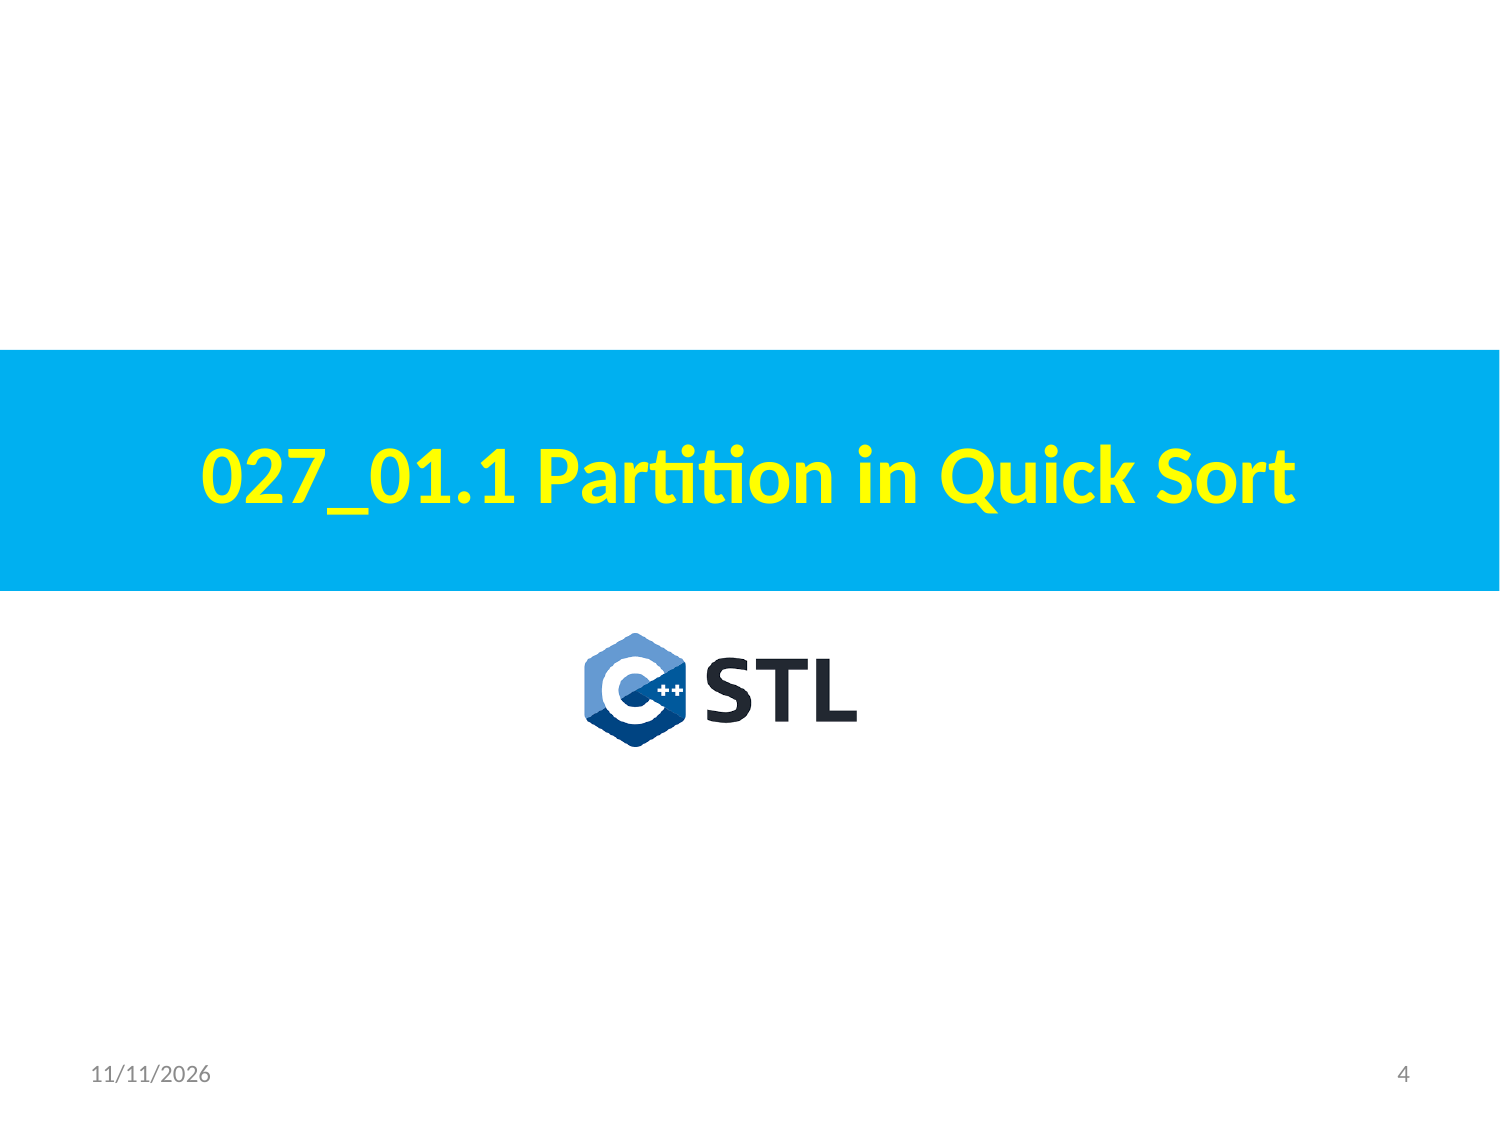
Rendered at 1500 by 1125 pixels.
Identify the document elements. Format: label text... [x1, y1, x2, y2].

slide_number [75, 1042, 425, 1103]
title 027_01.1 Partition in Quick Sort [0, 349, 1500, 591]
slide_number 4 [1074, 1042, 1425, 1103]
picture [584, 633, 857, 747]
